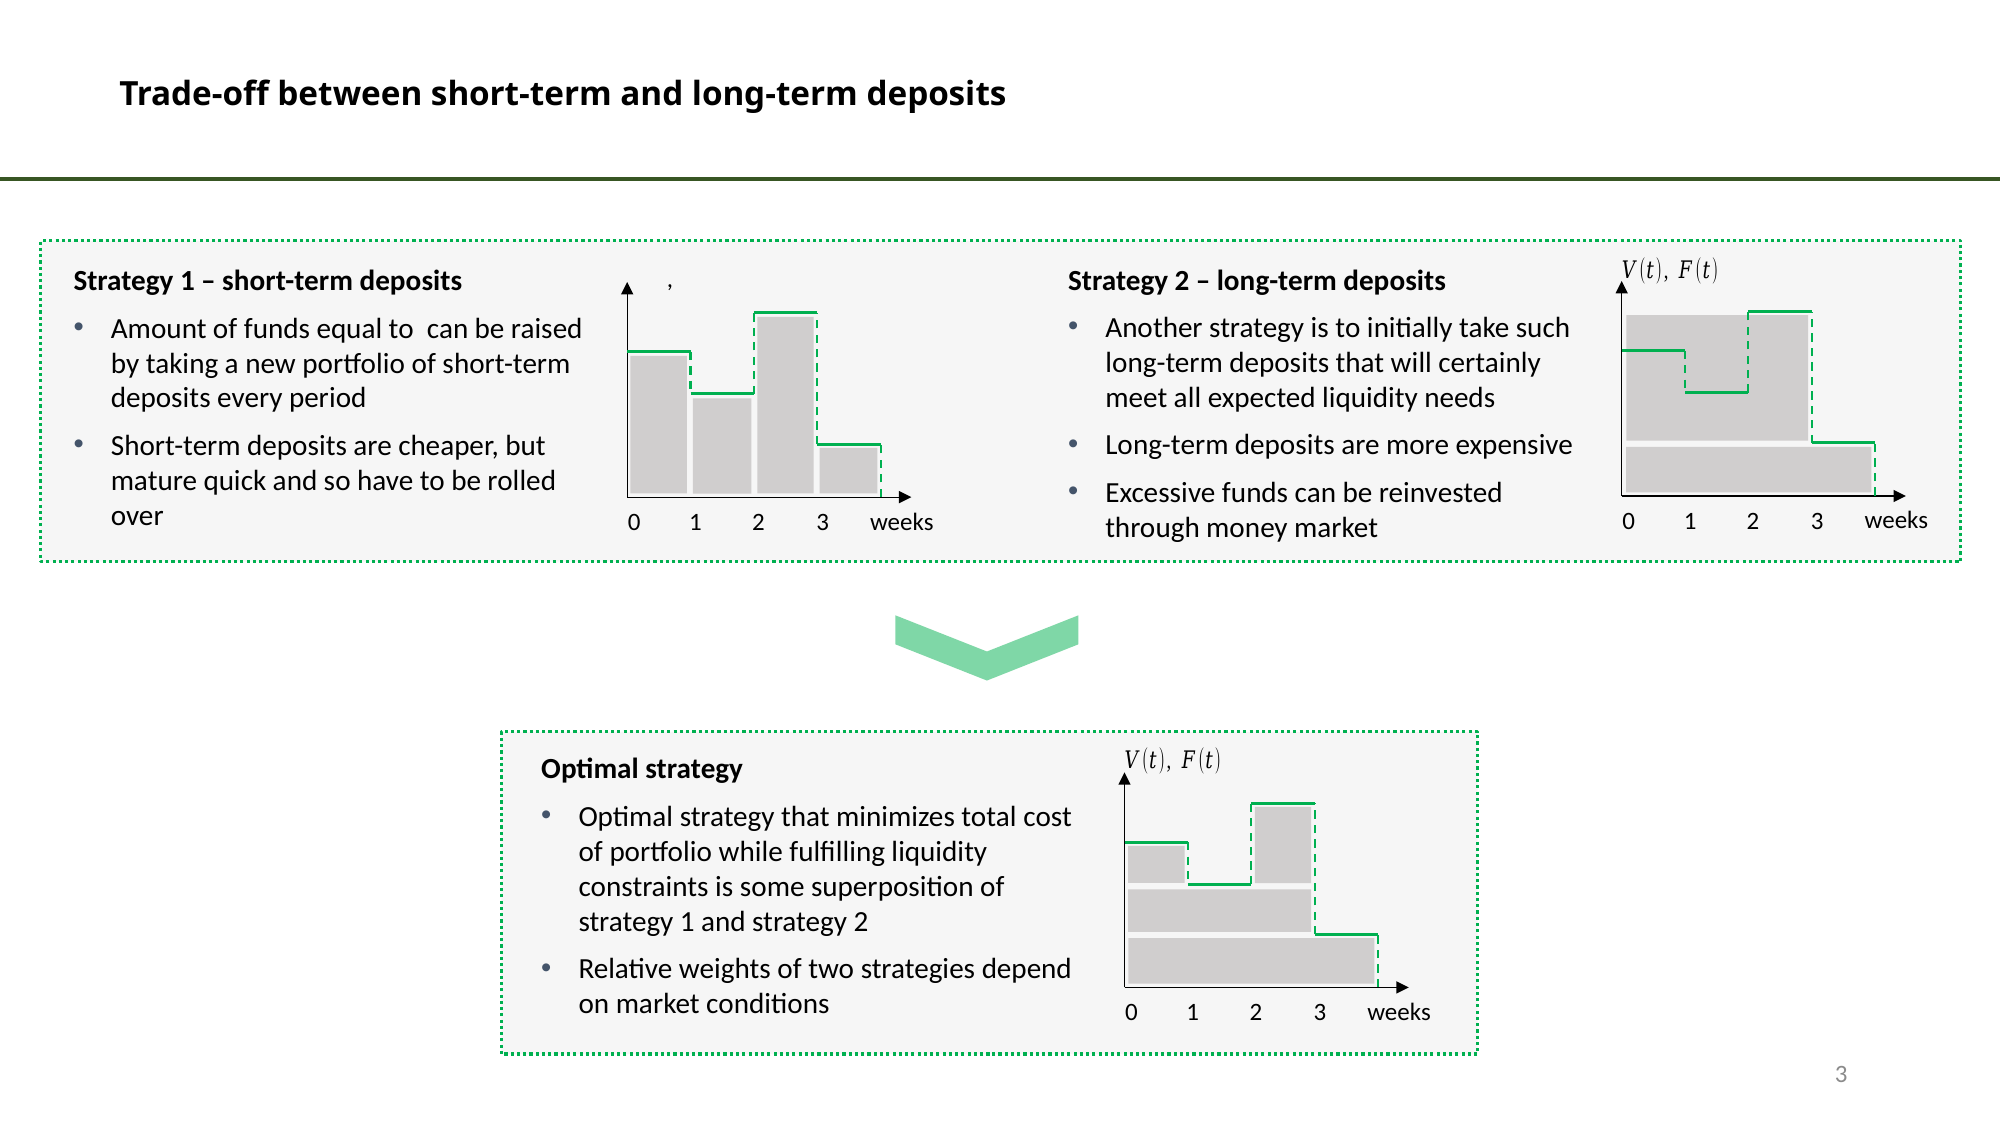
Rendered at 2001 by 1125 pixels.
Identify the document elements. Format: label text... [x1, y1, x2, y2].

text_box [1117, 745, 1431, 1019]
text_box [501, 731, 1478, 1055]
text_box Trade-off between short-term and long-term deposits [104, 33, 1180, 156]
slide_number 3 [1412, 1042, 1863, 1103]
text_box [1614, 255, 1928, 527]
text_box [619, 255, 933, 528]
text_box [40, 240, 1961, 562]
text_box Optimal strategy Optimal strategy that minimizes total cost of portfolio while fulfilling liquidity constraints is some superposition of strategy 1 and strategy 2 Relative weights of two strategies depend on market conditions [526, 742, 1089, 1027]
text_box [894, 613, 1080, 682]
